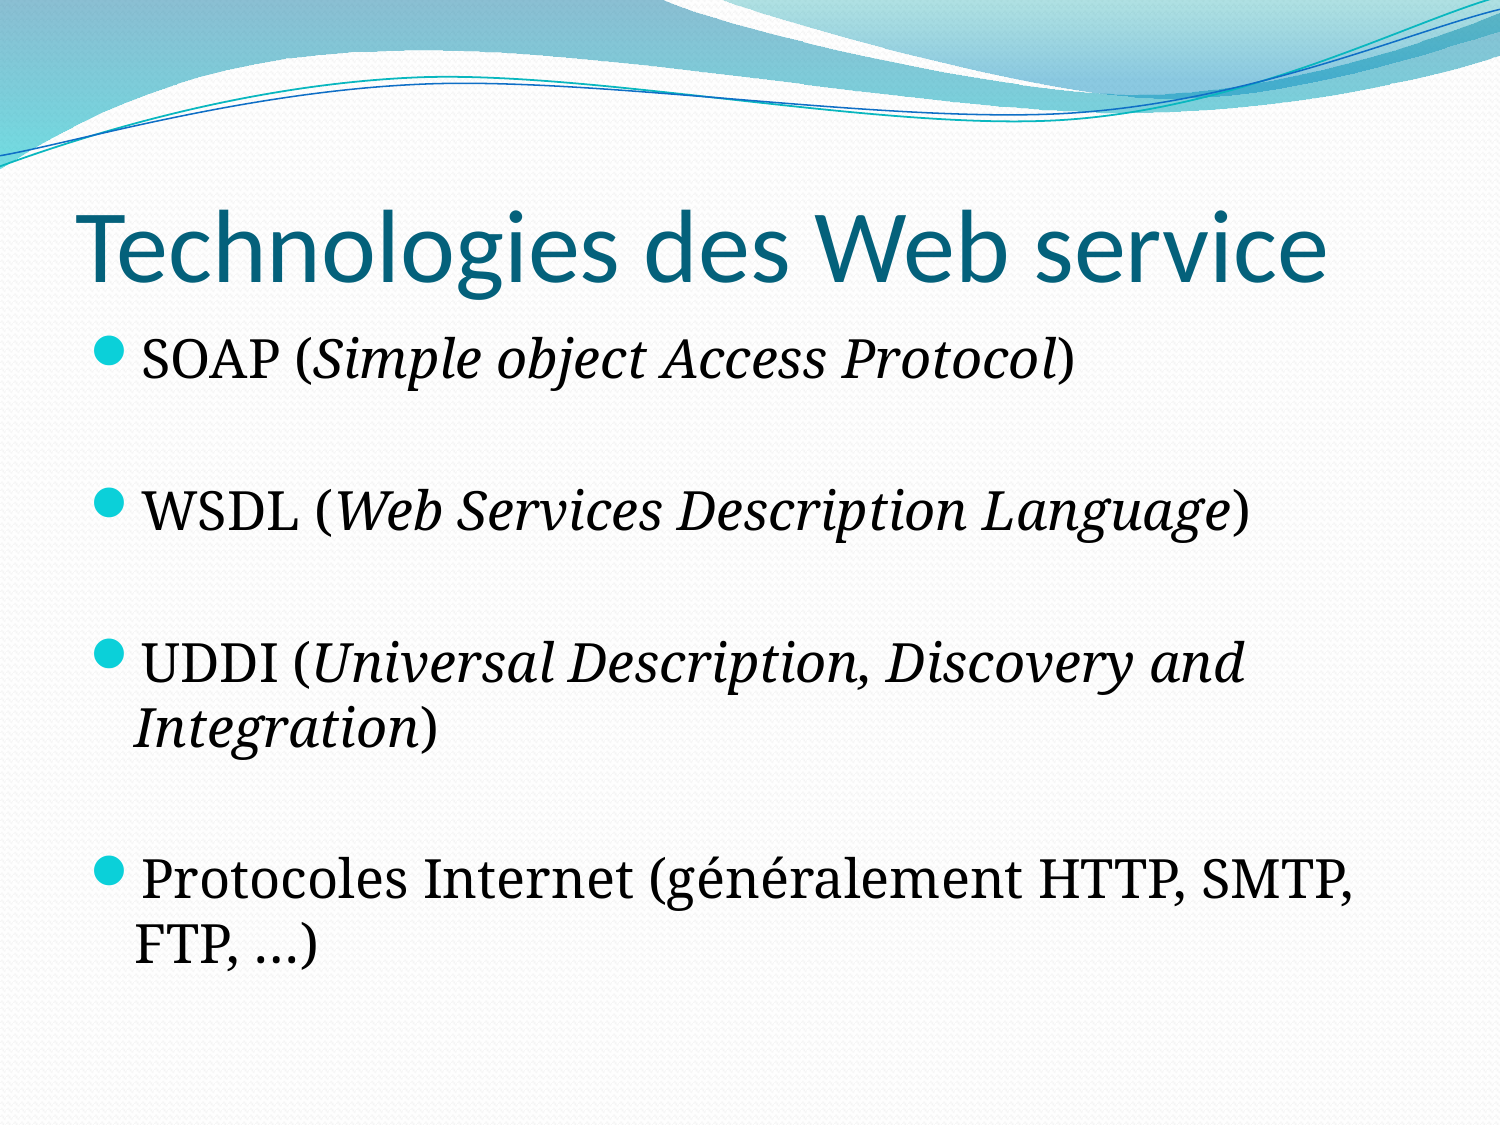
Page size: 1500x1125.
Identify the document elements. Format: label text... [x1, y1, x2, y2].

list SOAP (Simple object Access Protocol) WSDL (Web Services Description Language) UDDI (Universal Description, Discovery and Integration) Protocoles Internet (généralement HTTP, SMTP, FTP, …) [75, 317, 1425, 1038]
title Technologies des Web service [75, 115, 1425, 303]
